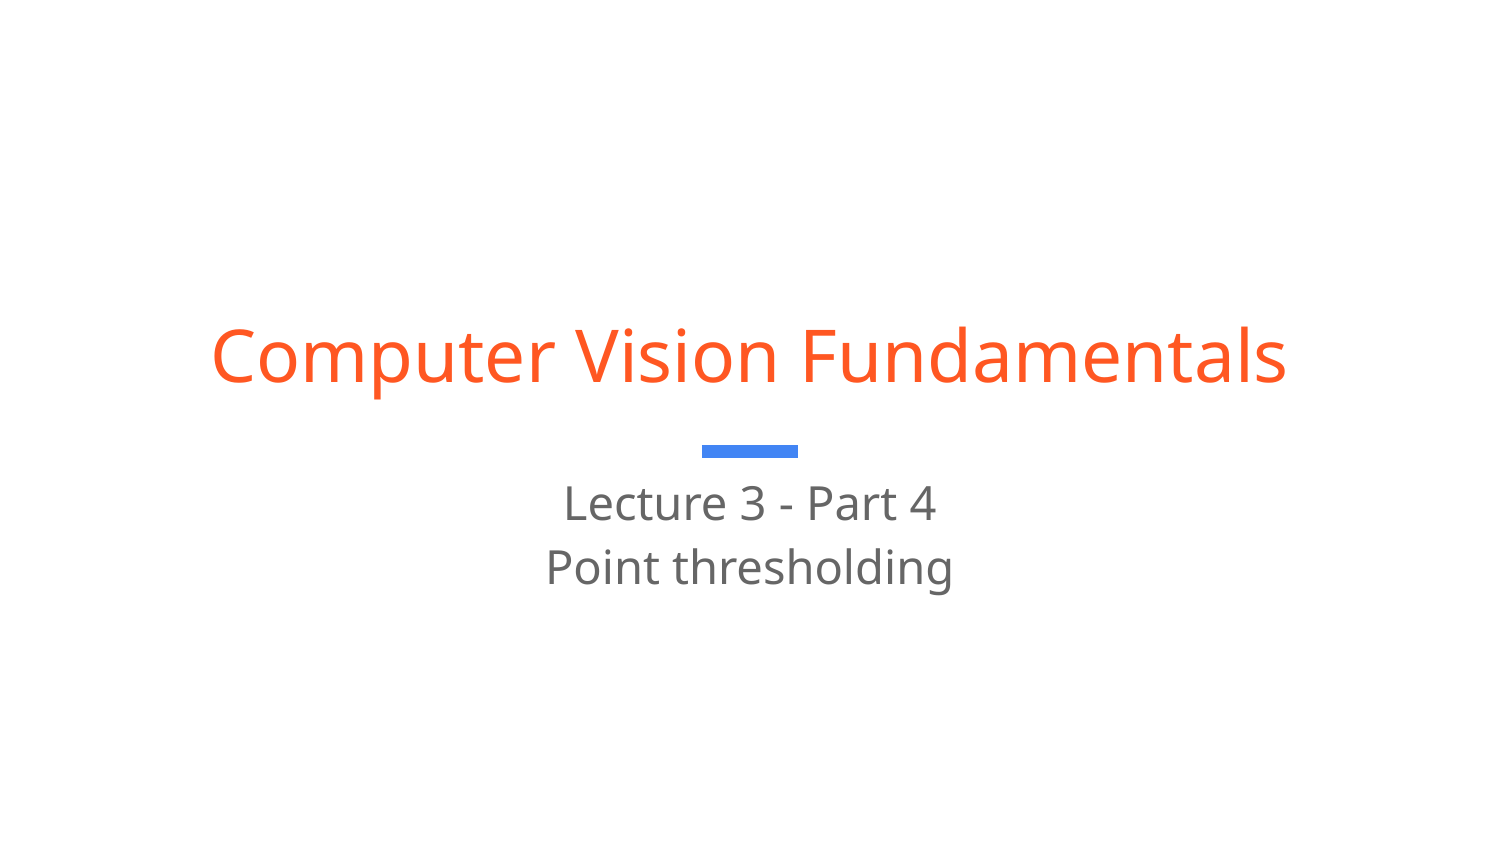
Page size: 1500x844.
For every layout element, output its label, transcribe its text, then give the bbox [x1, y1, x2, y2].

subtitle Lecture 3 - Part 4 Point thresholding [310, 455, 1190, 614]
title Computer Vision Fundamentals [51, 97, 1449, 419]
